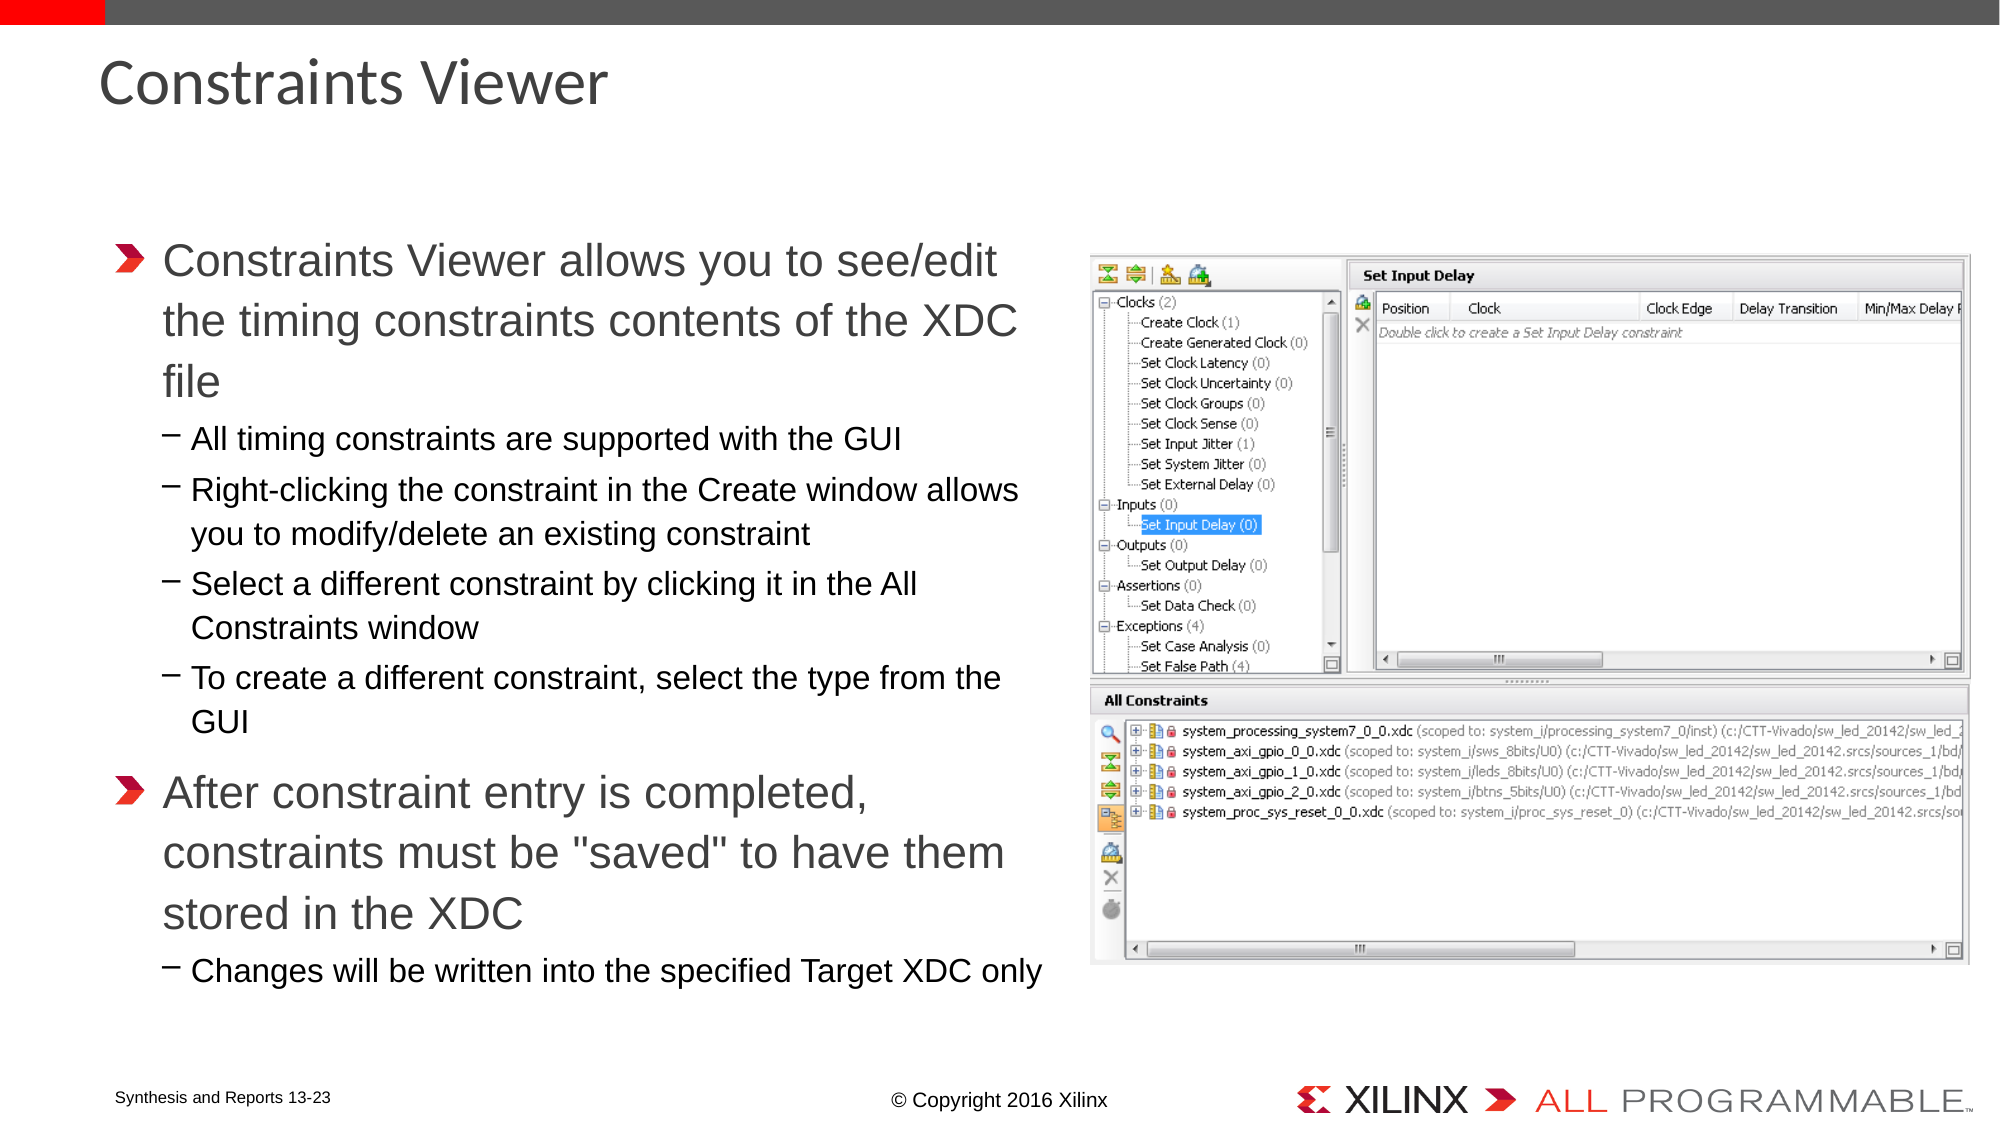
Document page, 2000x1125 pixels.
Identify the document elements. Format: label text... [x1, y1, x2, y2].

picture [114, 775, 145, 805]
picture [1317, 1086, 1973, 1113]
slide_number Synthesis and Reports 13-23 [99, 1079, 452, 1125]
footer © Copyright 2016 Xilinx [683, 1079, 1317, 1120]
picture [114, 243, 145, 273]
title Constraints Viewer [99, 34, 1900, 122]
picture [1090, 252, 1971, 965]
list Constraints Viewer allows you to see/edit the timing constraints contents of the XDC file All timing constraints are supported with the GUI Right-clicking the constraint in the Create window allows you to modify/delete an existing constraint Select a different constraint by clicking it in the All Constraints window To create a different constraint, select the type from the GUI After constraint entry is completed, constraints must be "saved" to have them stored in the XDC Changes will be written into the specified Target XDC only [99, 217, 1068, 918]
